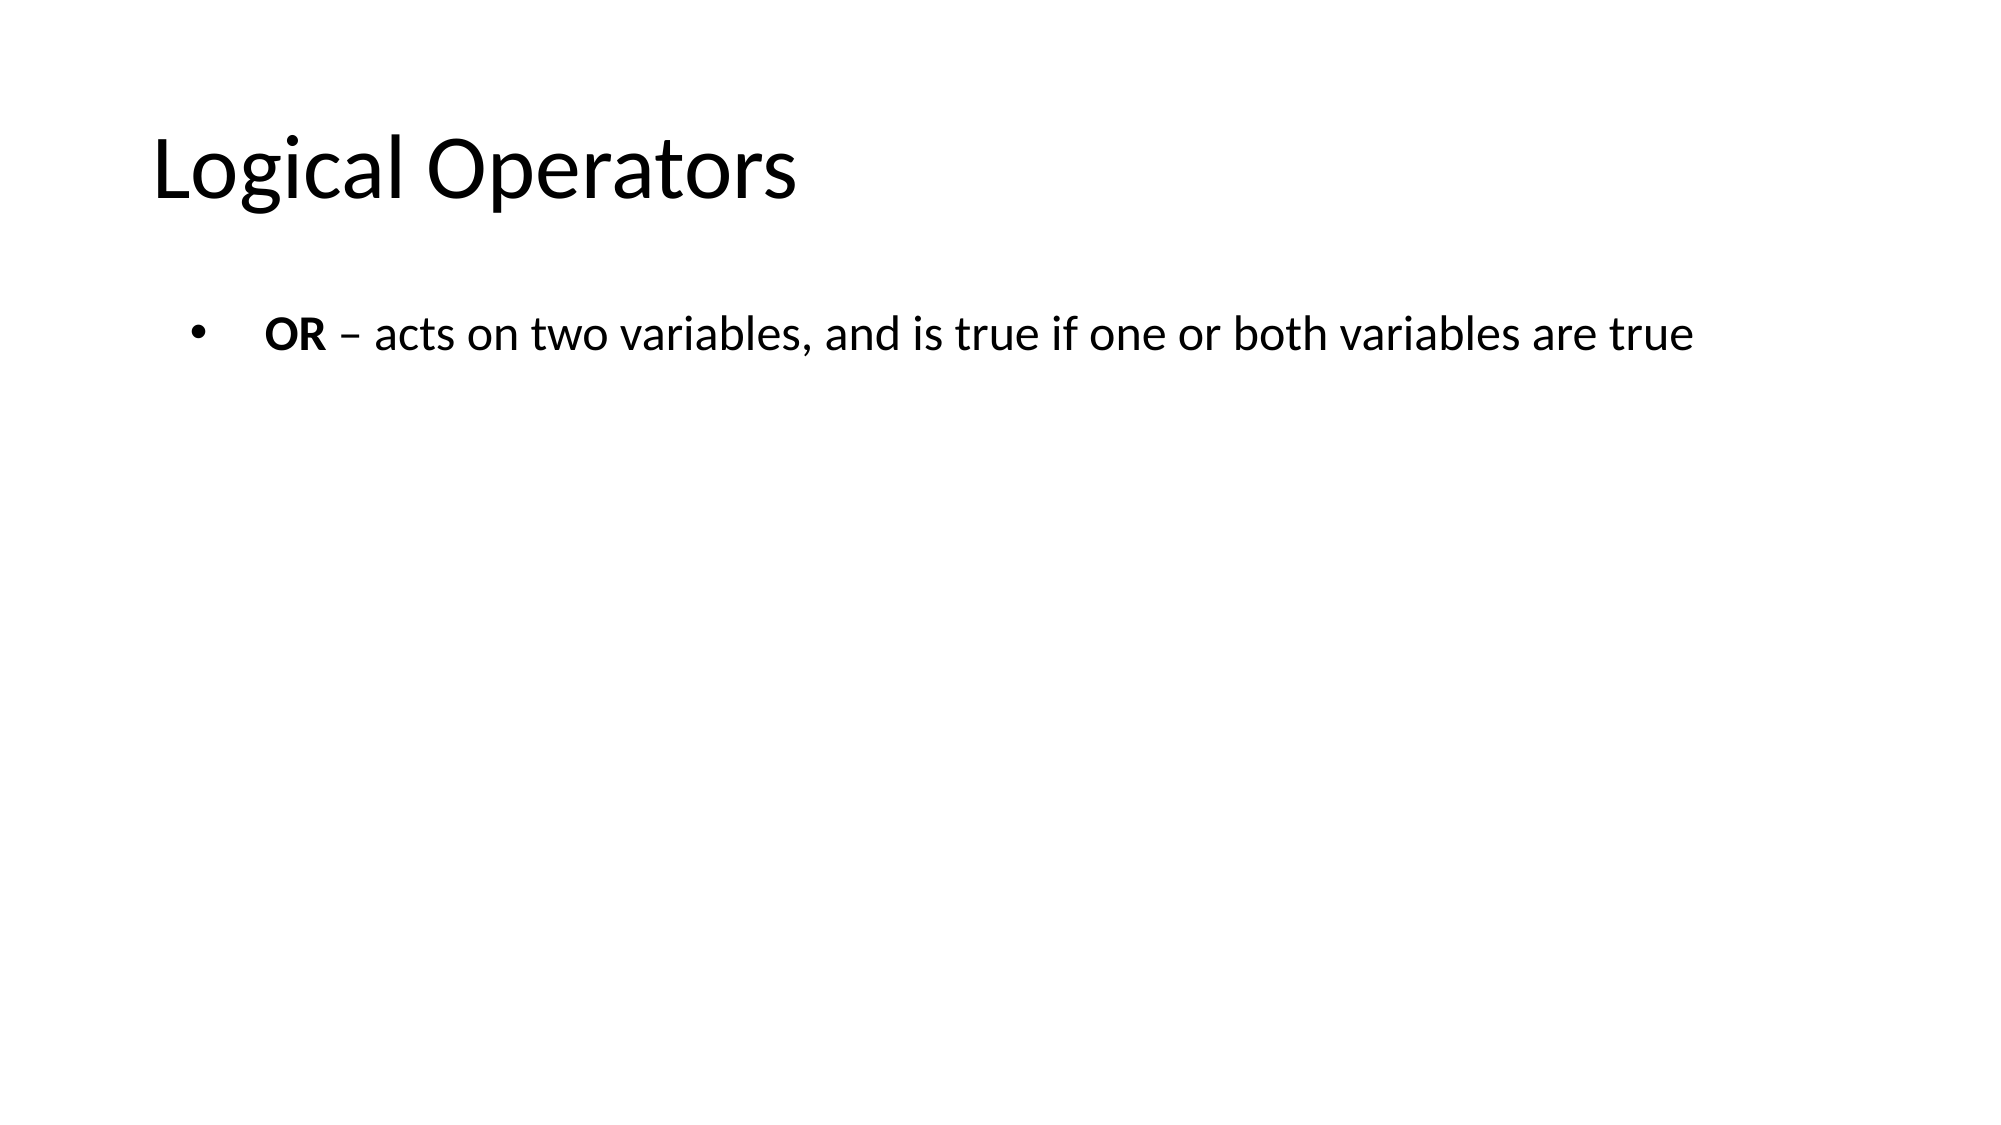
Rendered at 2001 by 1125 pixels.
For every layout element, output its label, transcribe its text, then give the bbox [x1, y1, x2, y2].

list OR – acts on two variables, and is true if one or both variables are true [137, 299, 1863, 1014]
title Logical Operators [137, 59, 1863, 278]
